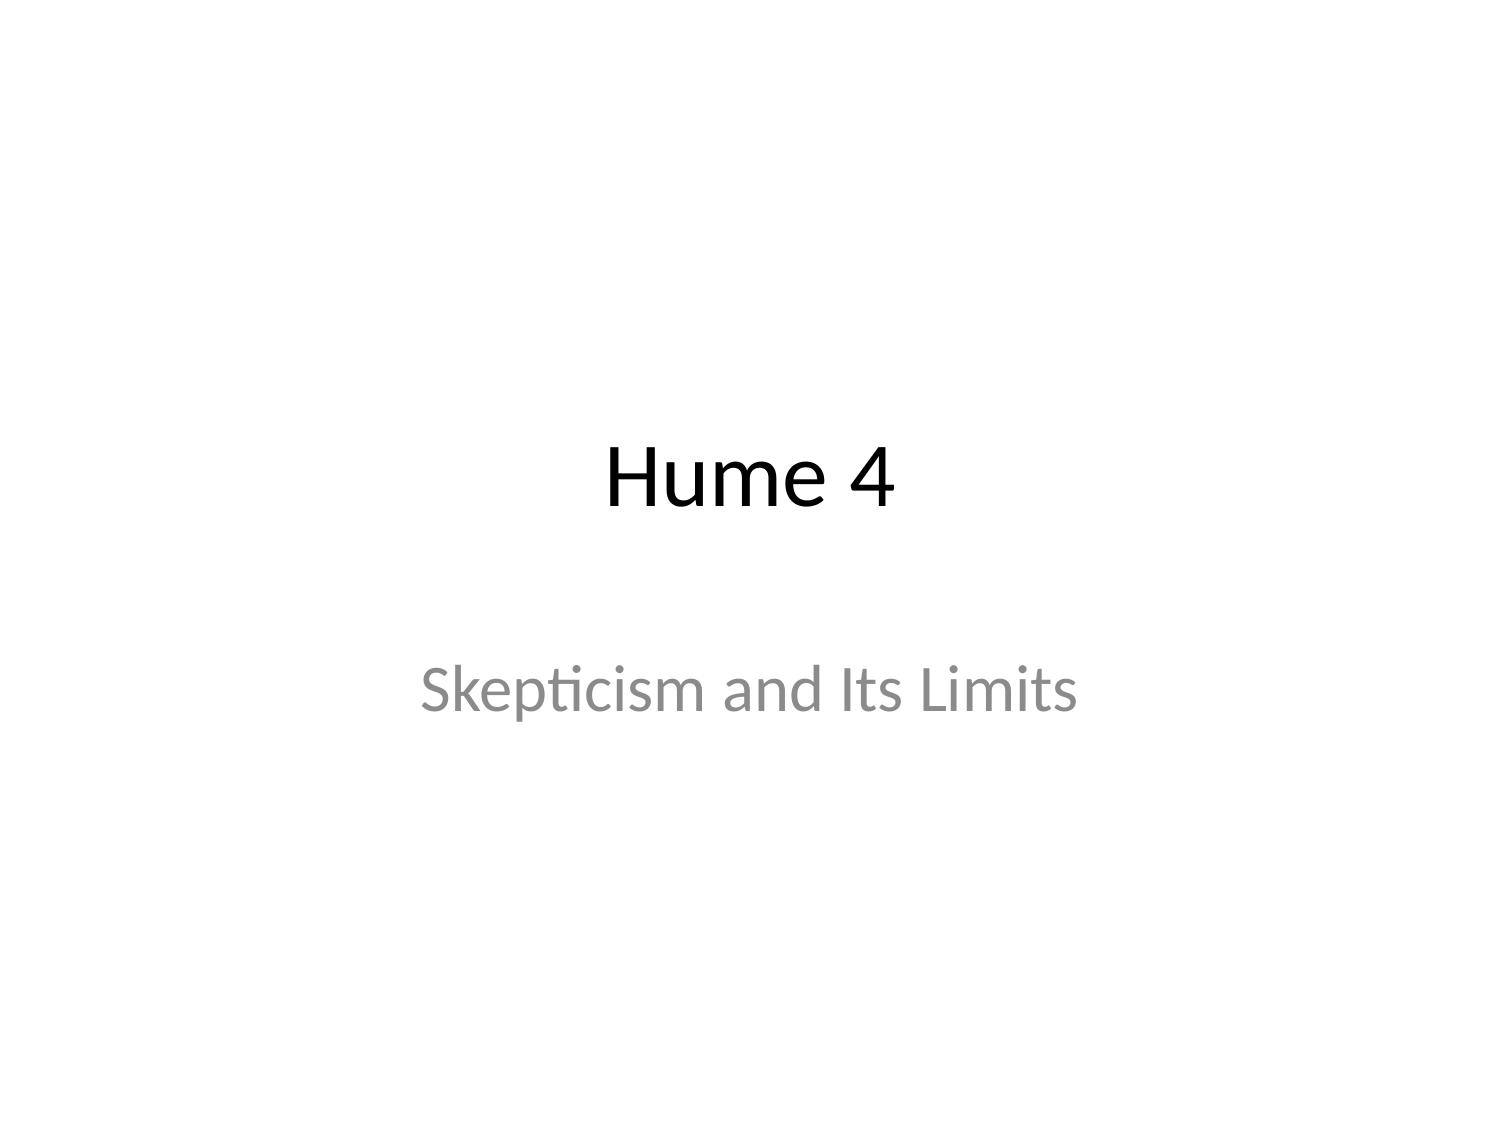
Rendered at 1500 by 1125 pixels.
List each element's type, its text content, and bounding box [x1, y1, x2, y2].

subtitle Skepticism and Its Limits [225, 637, 1275, 925]
title Hume 4 [112, 349, 1388, 591]
